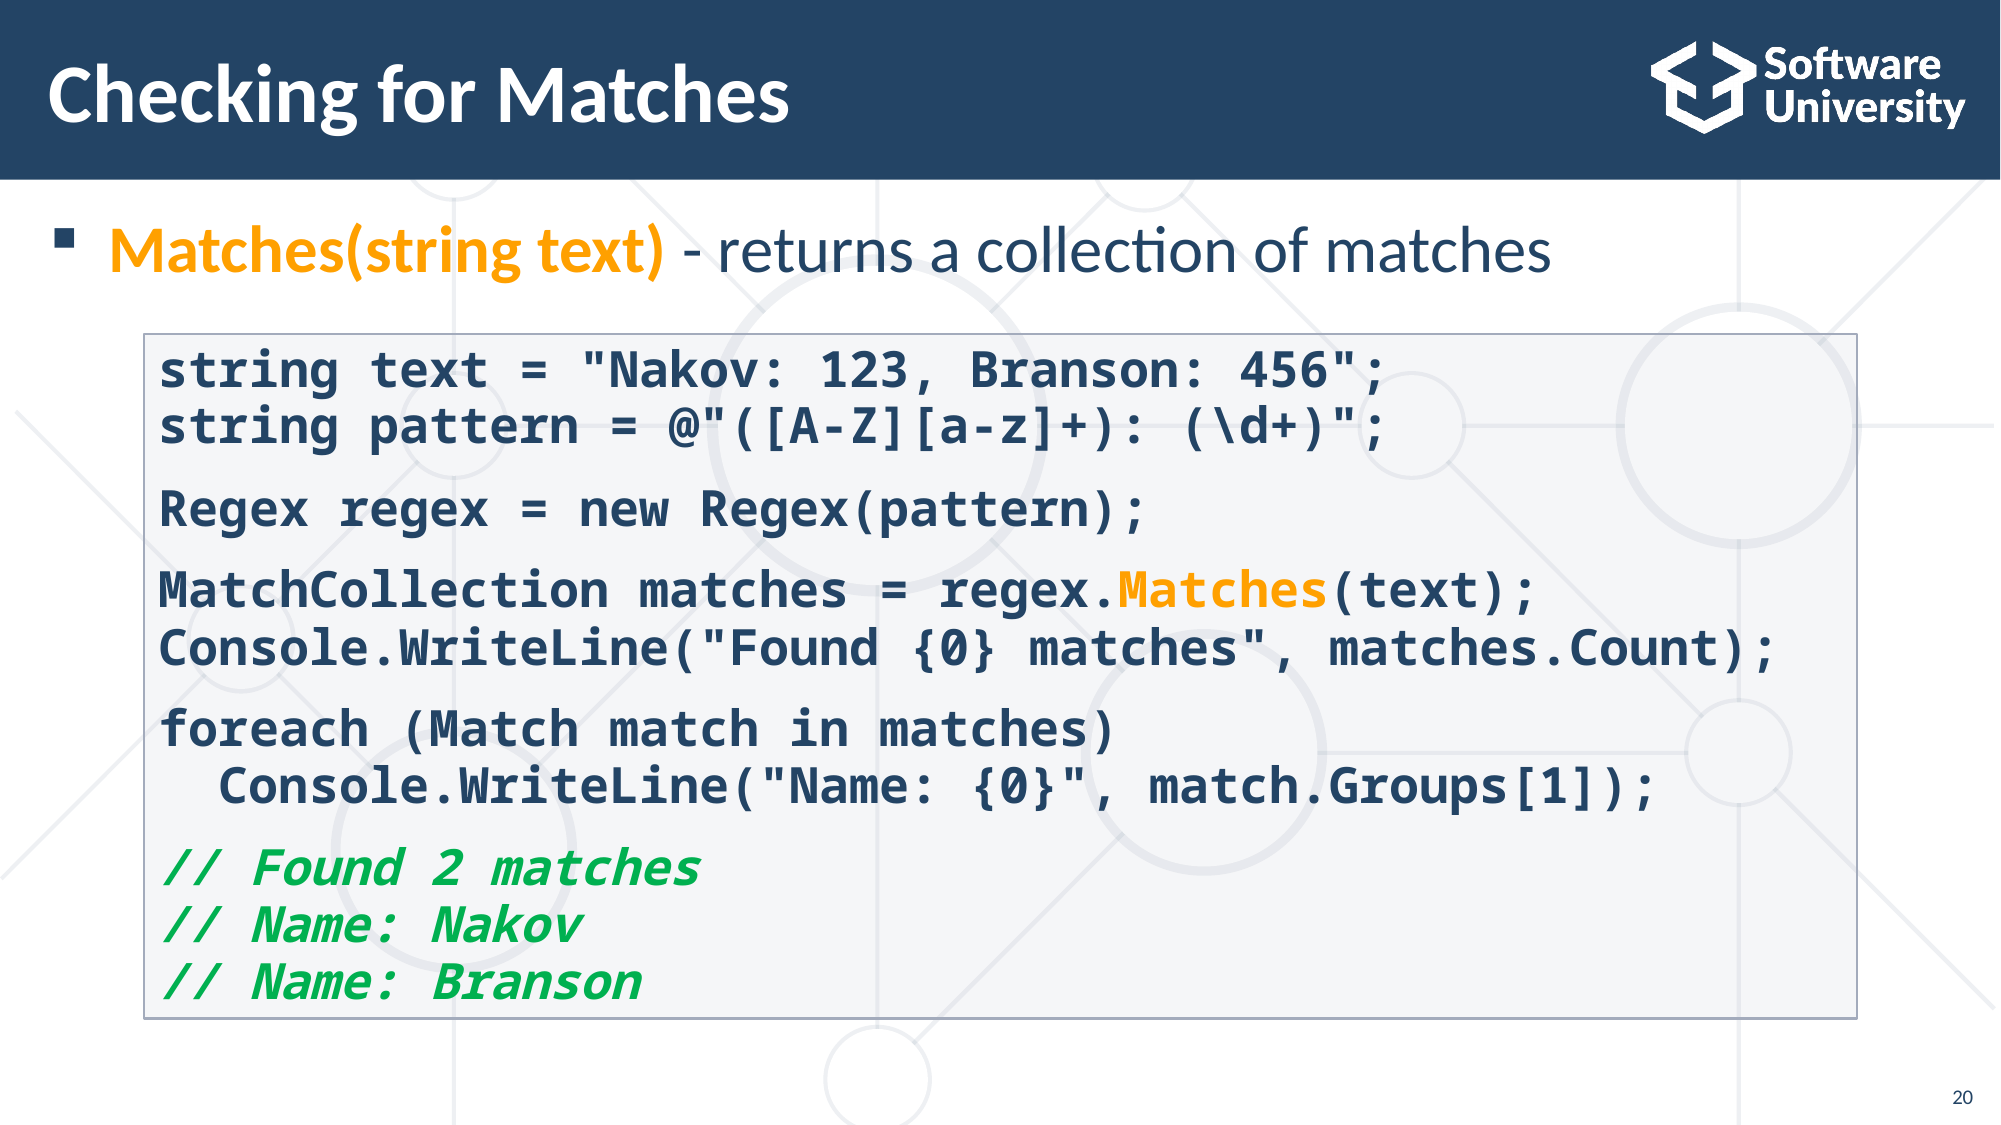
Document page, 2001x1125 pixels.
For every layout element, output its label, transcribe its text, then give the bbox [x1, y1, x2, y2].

slide_number 20 [1927, 1067, 1989, 1117]
text_box string text = "Nakov: 123, Branson: 456"; string pattern = @"([A-Z][a-z]+): (\d+)"; Regex regex = new Regex(pattern); MatchCollection matches = regex.Matches(text); Console.WriteLine("Found {0} matches", matches.Count); foreach (Match match in matches) Console.WriteLine("Name: {0}", match.Groups[1]); // Found 2 matches // Name: Nakov // Name: Branson [144, 334, 1857, 1019]
list Matches(string text) - returns a collection of matches [31, 196, 1970, 1071]
title Checking for Matches [31, 16, 1625, 162]
picture [1651, 41, 1966, 134]
